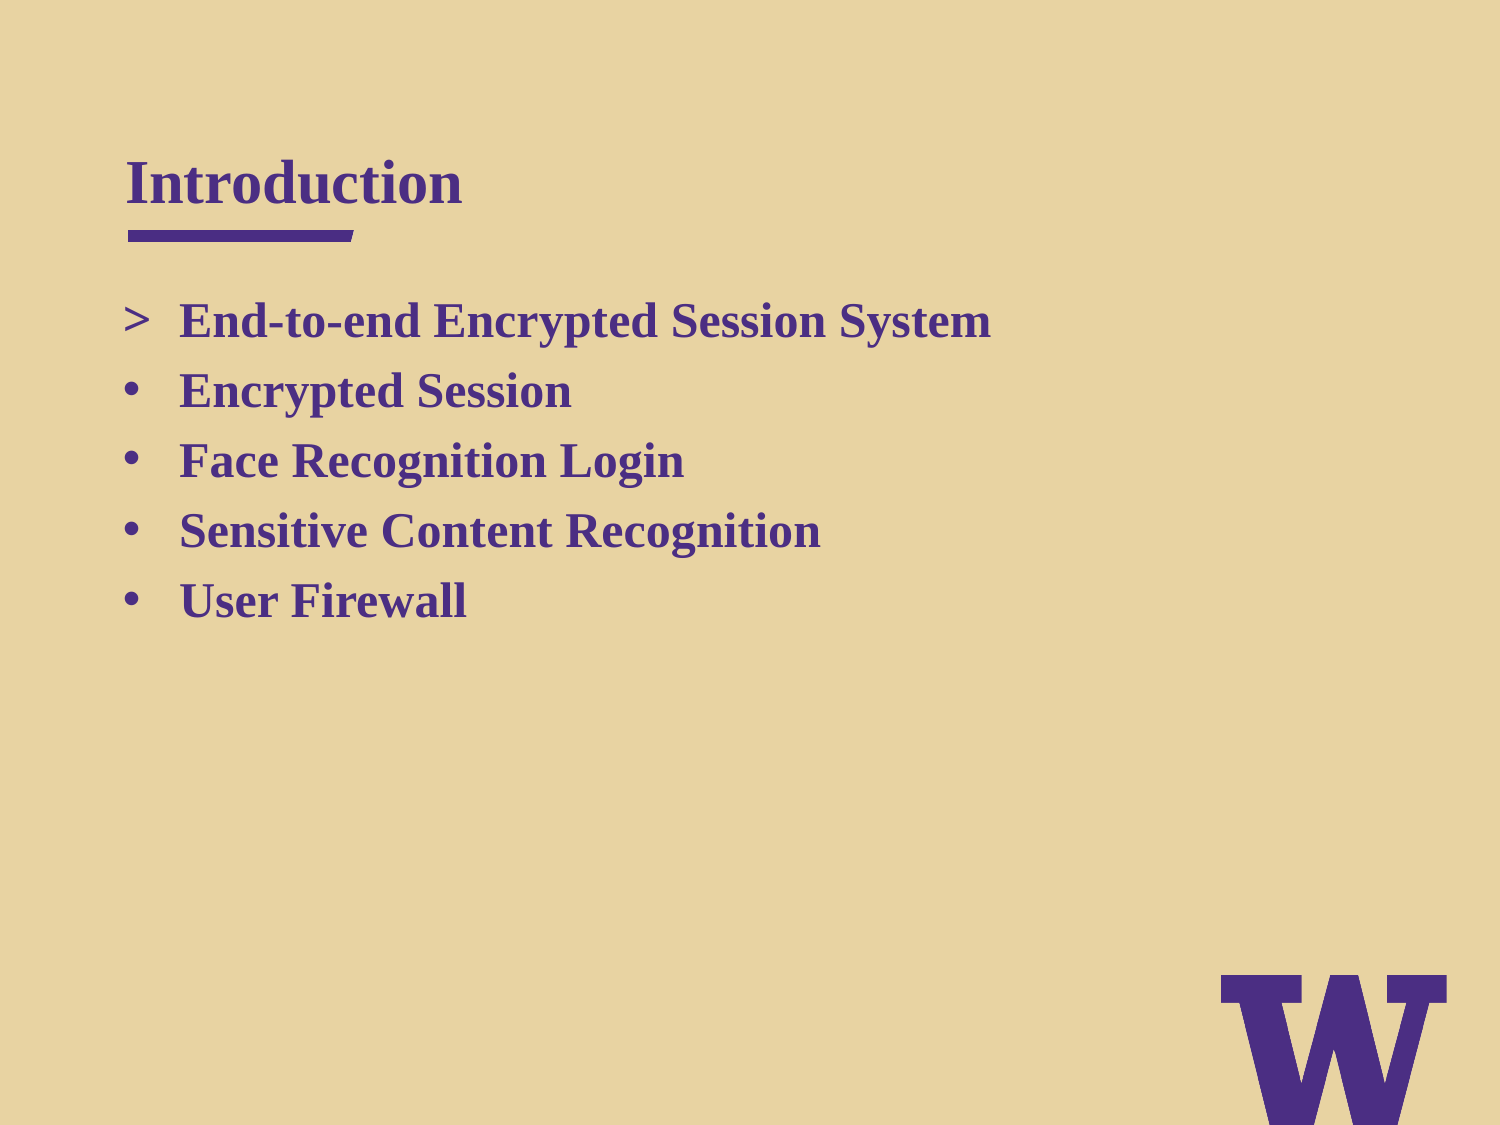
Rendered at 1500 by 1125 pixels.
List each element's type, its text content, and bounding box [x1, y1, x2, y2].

title Introduction [110, 59, 1453, 224]
picture [1221, 975, 1447, 1125]
list End-to-end Encrypted Session System Encrypted Session Face Recognition Login Sensitive Content Recognition User Firewall [108, 280, 1453, 906]
picture [128, 230, 354, 242]
